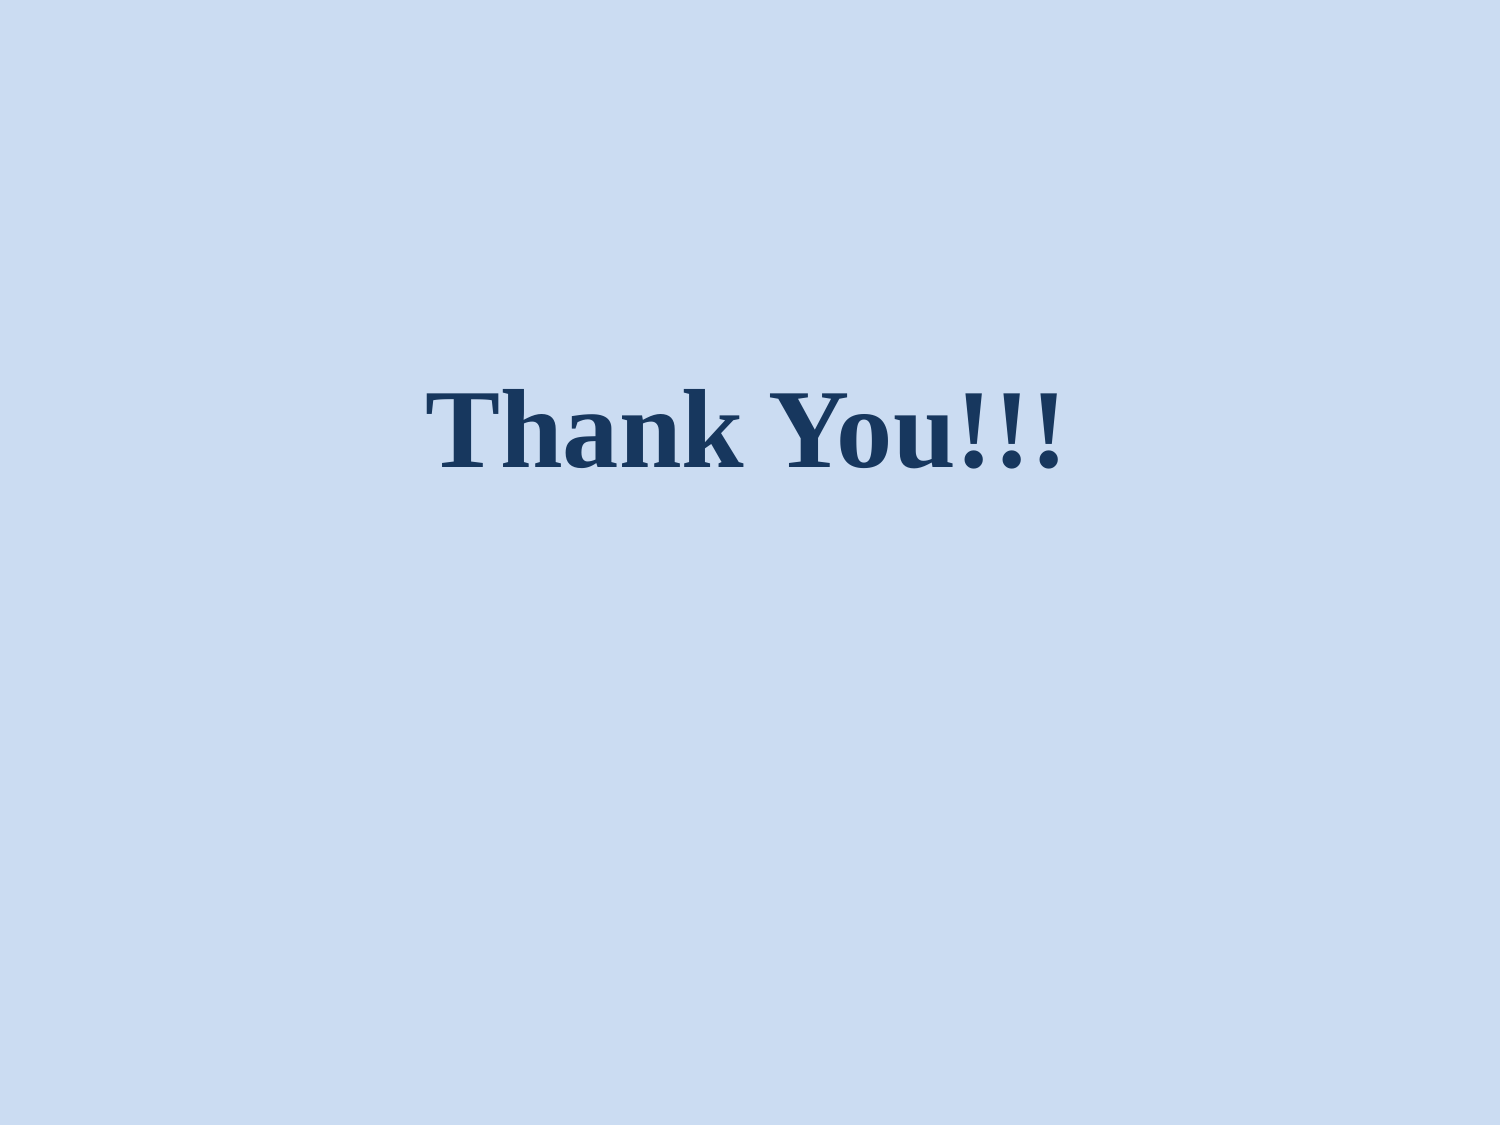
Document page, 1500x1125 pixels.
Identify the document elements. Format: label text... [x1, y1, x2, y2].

text_box Thank You!!! [243, 347, 1251, 498]
